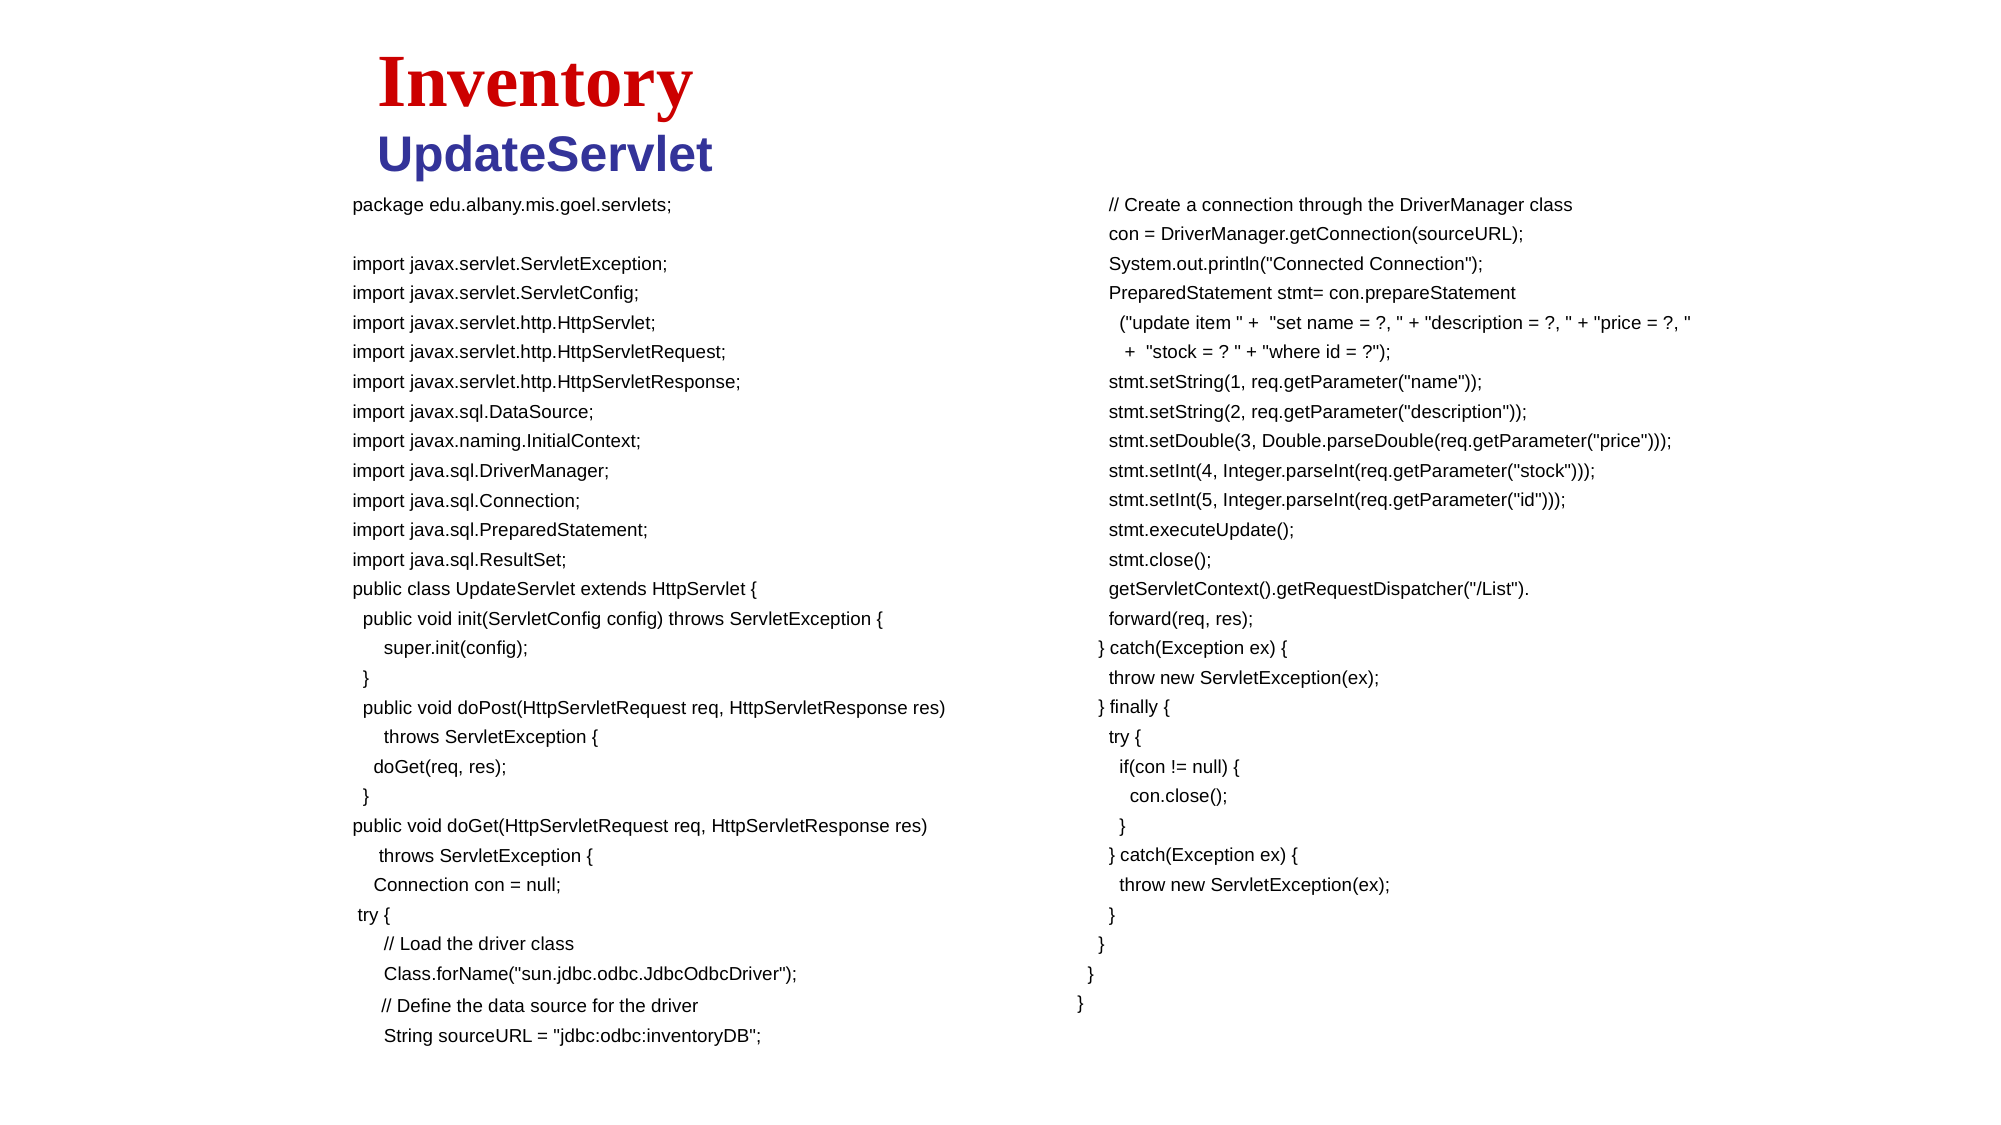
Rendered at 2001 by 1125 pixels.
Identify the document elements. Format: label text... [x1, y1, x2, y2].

text_box // Create a connection through the DriverManager class con = DriverManager.getConnection(sourceURL); System.out.println("Connected Connection"); PreparedStatement stmt= con.prepareStatement ("update item " + "set name = ?, " + "description = ?, " + "price = ?, " + "stock = ? " + "where id = ?"); stmt.setString(1, req.getParameter("name")); stmt.setString(2, req.getParameter("description")); stmt.setDouble(3, Double.parseDouble(req.getParameter("price"))); stmt.setInt(4, Integer.parseInt(req.getParameter("stock"))); stmt.setInt(5, Integer.parseInt(req.getParameter("id"))); stmt.executeUpdate(); stmt.close(); getServletContext().getRequestDispatcher("/List"). forward(req, res); } catch(Exception ex) { throw new ServletException(ex); } finally { try { if(con != null) { con.close(); } } catch(Exception ex) { throw new ServletException(ex); } } } } [1062, 187, 1775, 1063]
list package edu.albany.mis.goel.servlets; import javax.servlet.ServletException; import javax.servlet.ServletConfig; import javax.servlet.http.HttpServlet; import javax.servlet.http.HttpServletRequest; import javax.servlet.http.HttpServletResponse; import javax.sql.DataSource; import javax.naming.InitialContext; import java.sql.DriverManager; import java.sql.Connection; import java.sql.PreparedStatement; import java.sql.ResultSet; public class UpdateServlet extends HttpServlet { public void init(ServletConfig config) throws ServletException { super.init(config); } public void doPost(HttpServletRequest req, HttpServletResponse res) throws ServletException { doGet(req, res); } public void doGet(HttpServletRequest req, HttpServletResponse res) throws ServletException { Connection con = null; try { // Load the driver class Class.forName("sun.jdbc.odbc.JdbcOdbcDriver"); // Define the data source for the driver String sourceURL = "jdbc:odbc:inventoryDB"; [337, 187, 1050, 1063]
text_box Inventory UpdateServlet [362, 12, 1638, 200]
